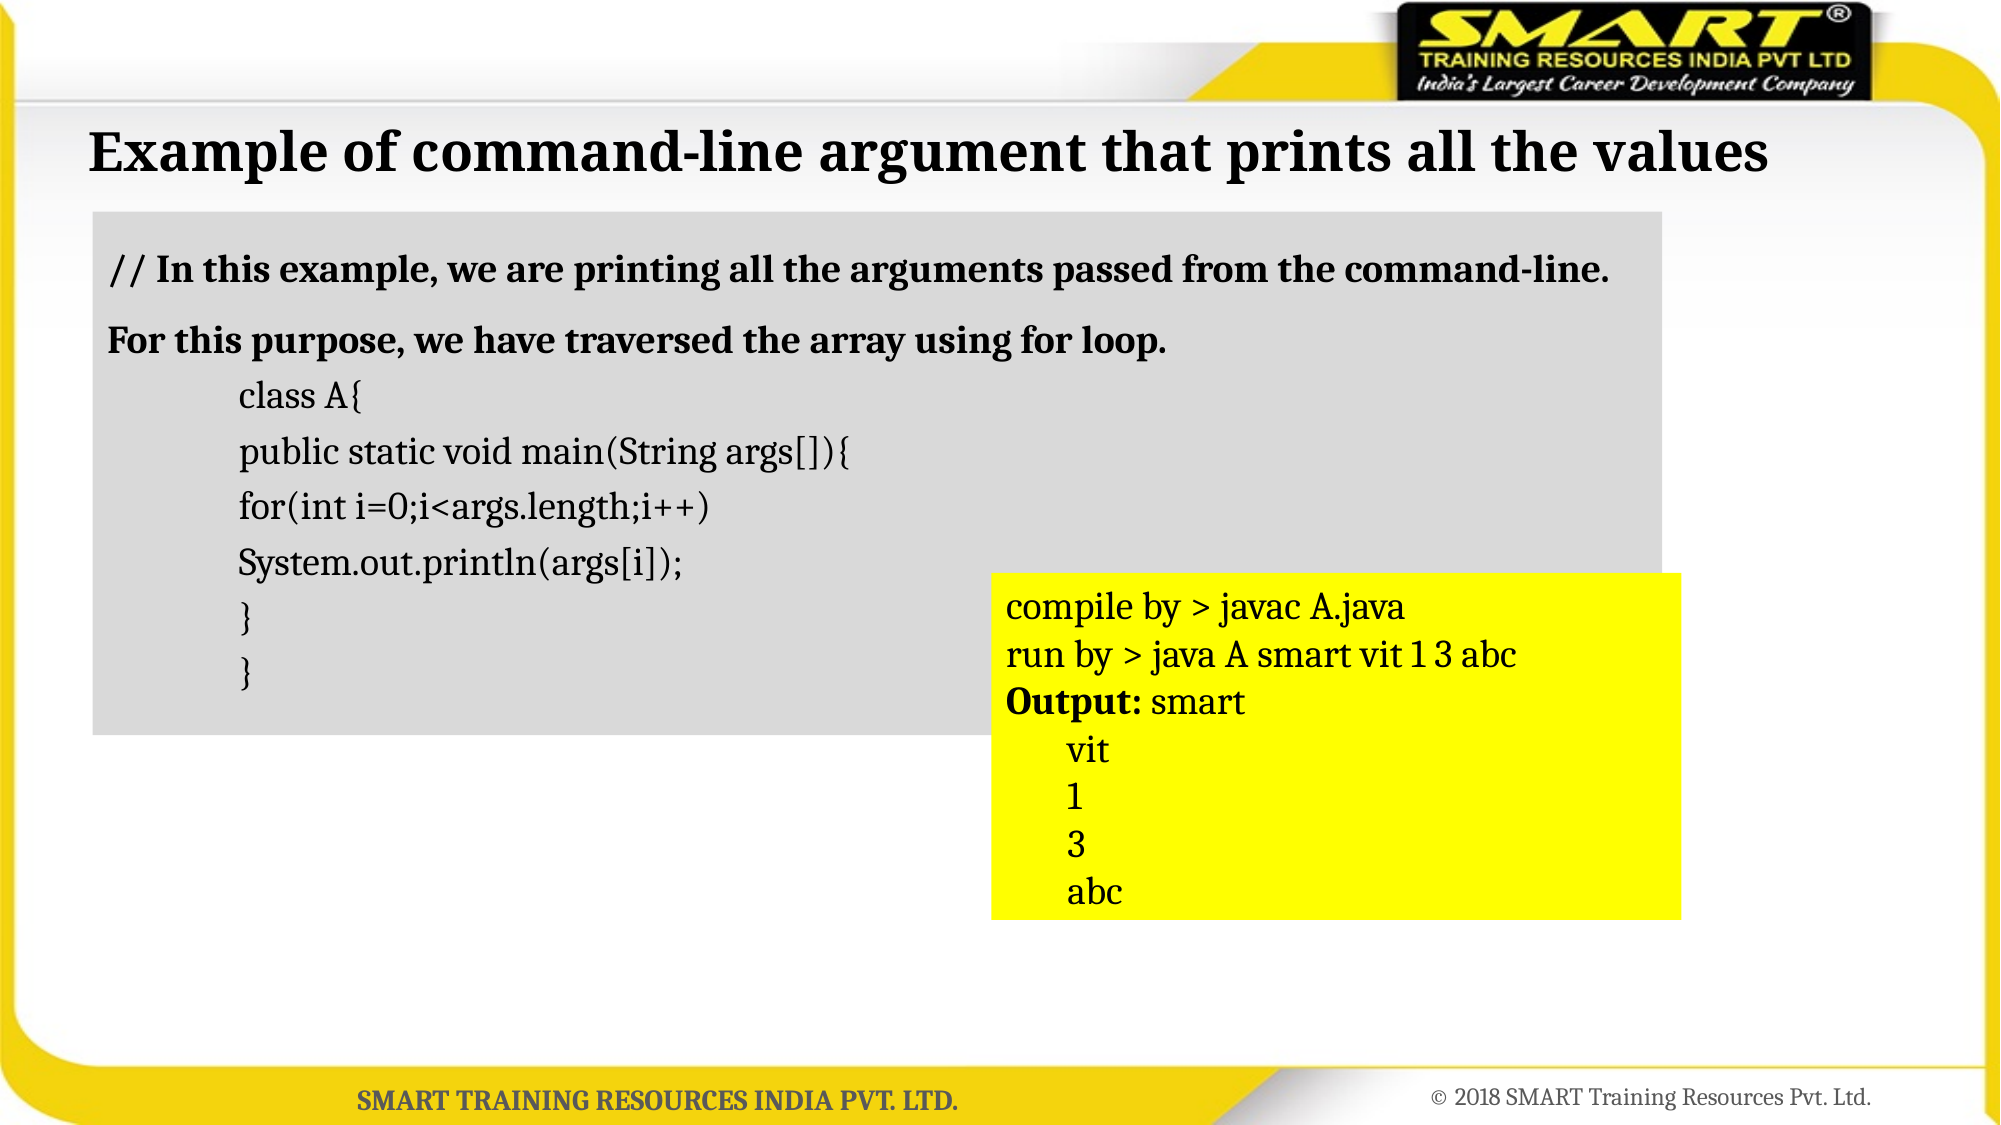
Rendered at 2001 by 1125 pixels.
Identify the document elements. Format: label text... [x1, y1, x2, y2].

picture [0, 0, 2000, 1125]
list // In this example, we are printing all the arguments passed from the command-line. For this purpose, we have traversed the array using for loop. class A{ public static void main(String args[]){ for(int i=0;i<args.length;i++) System.out.println(args[i]); } } [92, 211, 1663, 736]
text_box compile by > javac A.java run by > java A smart vit 1 3 abc Output: smart vit 1 3 abc [991, 572, 1682, 920]
title Example of command-line argument that prints all the values [73, 109, 1788, 260]
